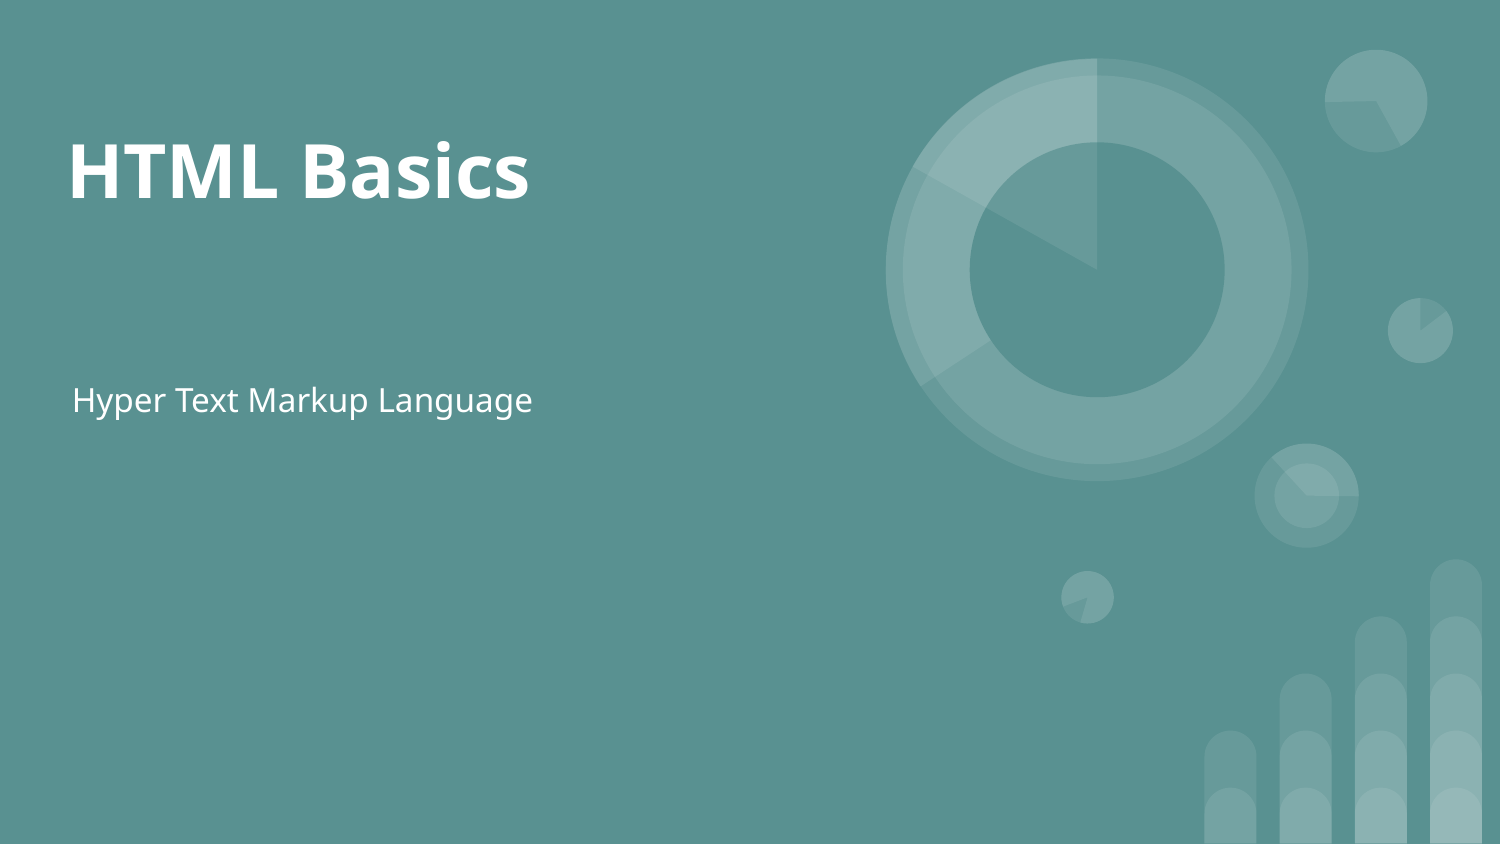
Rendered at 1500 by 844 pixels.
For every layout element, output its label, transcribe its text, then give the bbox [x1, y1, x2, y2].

subtitle Hyper Text Markup Language [56, 361, 1455, 492]
title HTML Basics [51, 52, 1449, 390]
